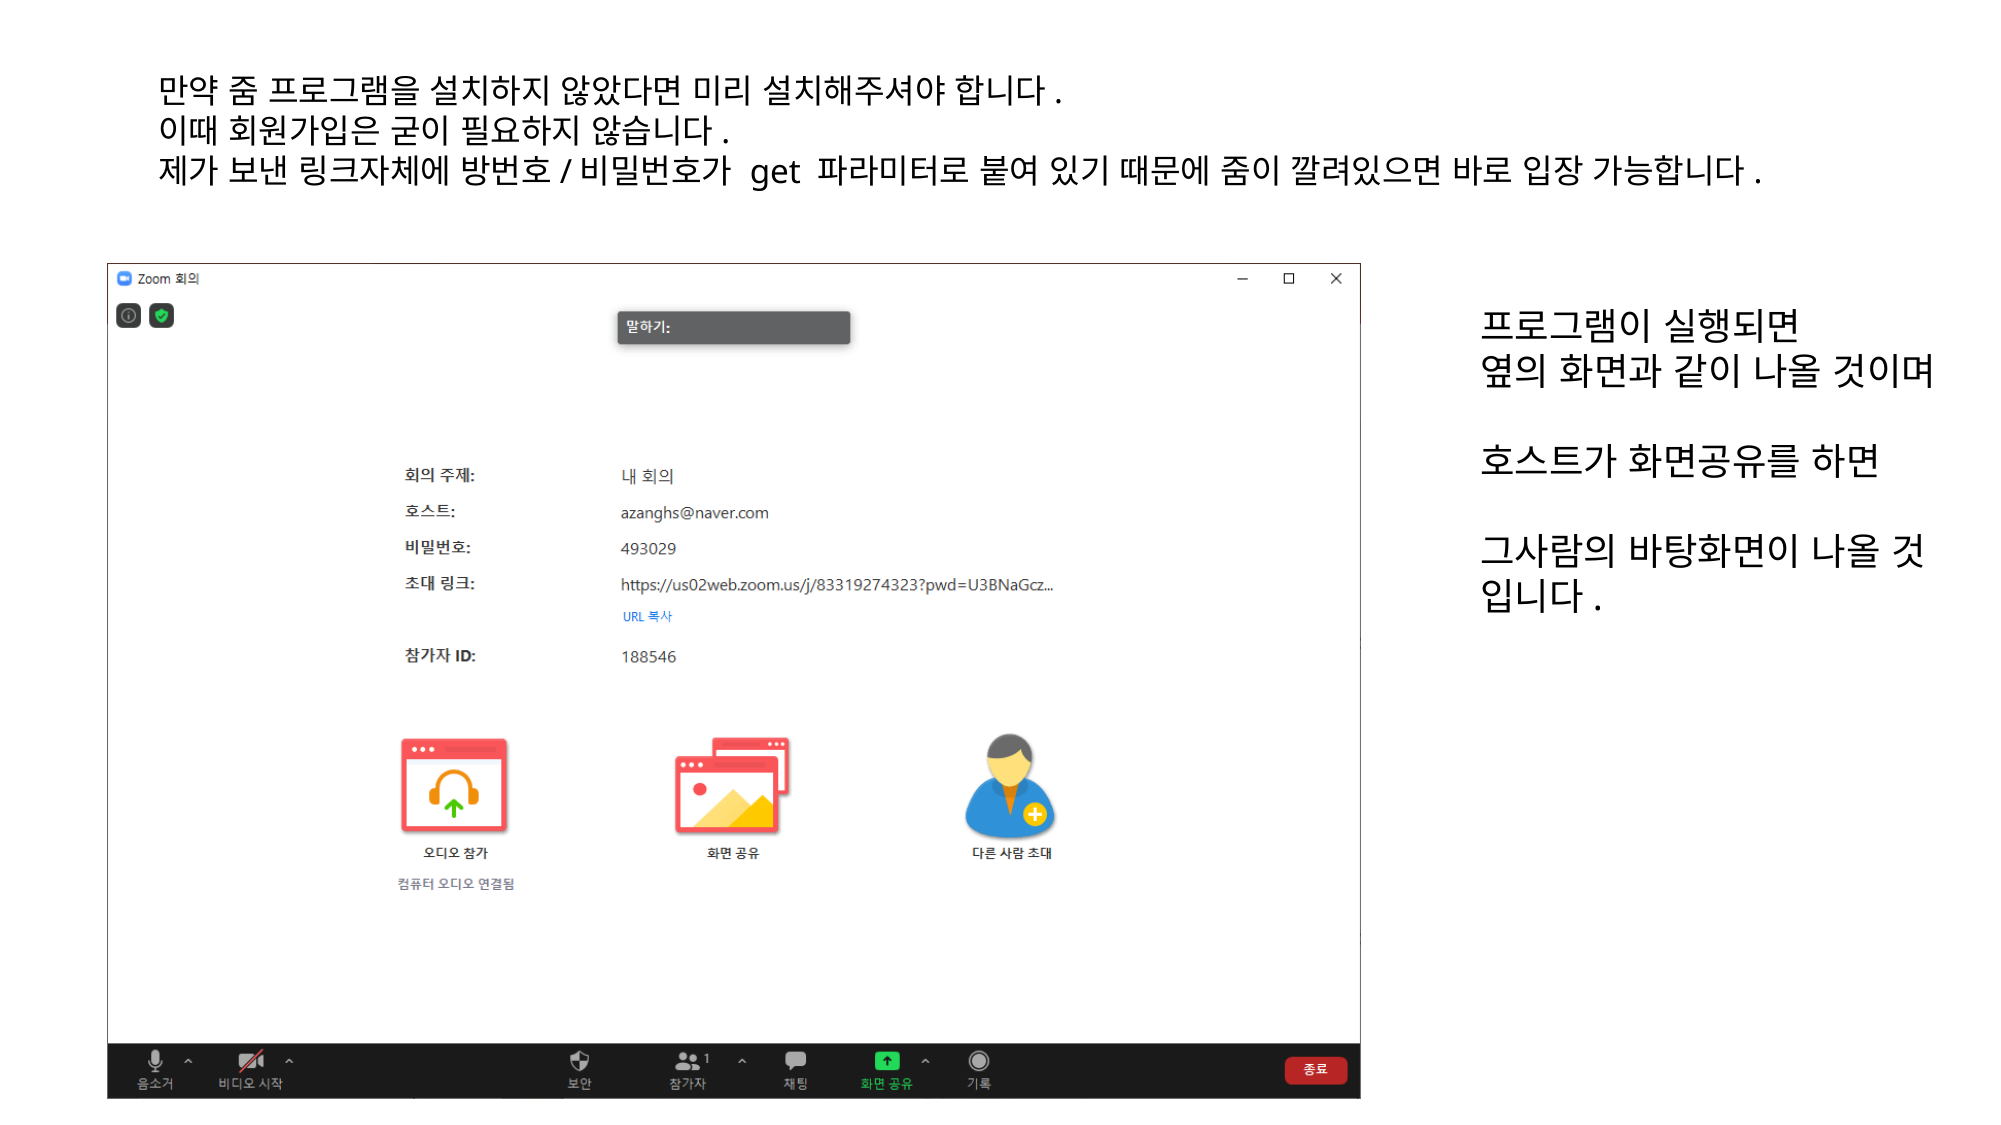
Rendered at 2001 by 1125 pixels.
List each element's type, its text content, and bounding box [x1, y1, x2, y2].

text_box 프로그램이 실행되면 옆의 화면과 같이 나올 것이며 호스트가 화면공유를 하면 그사람의 바탕화면이 나올 것 입니다. [1465, 295, 1952, 626]
picture [107, 263, 1361, 1099]
text_box 만약 줌 프로그램을 설치하지 않았다면 미리 설치해주셔야 합니다. 이때 회원가입은 굳이 필요하지 않습니다. 제가 보낸 링크자체에 방번호/비밀번호가 get 파라미터로 붙여 있기 때문에 줌이 깔려있으면 바로 입장 가능합니다. [143, 63, 1778, 198]
